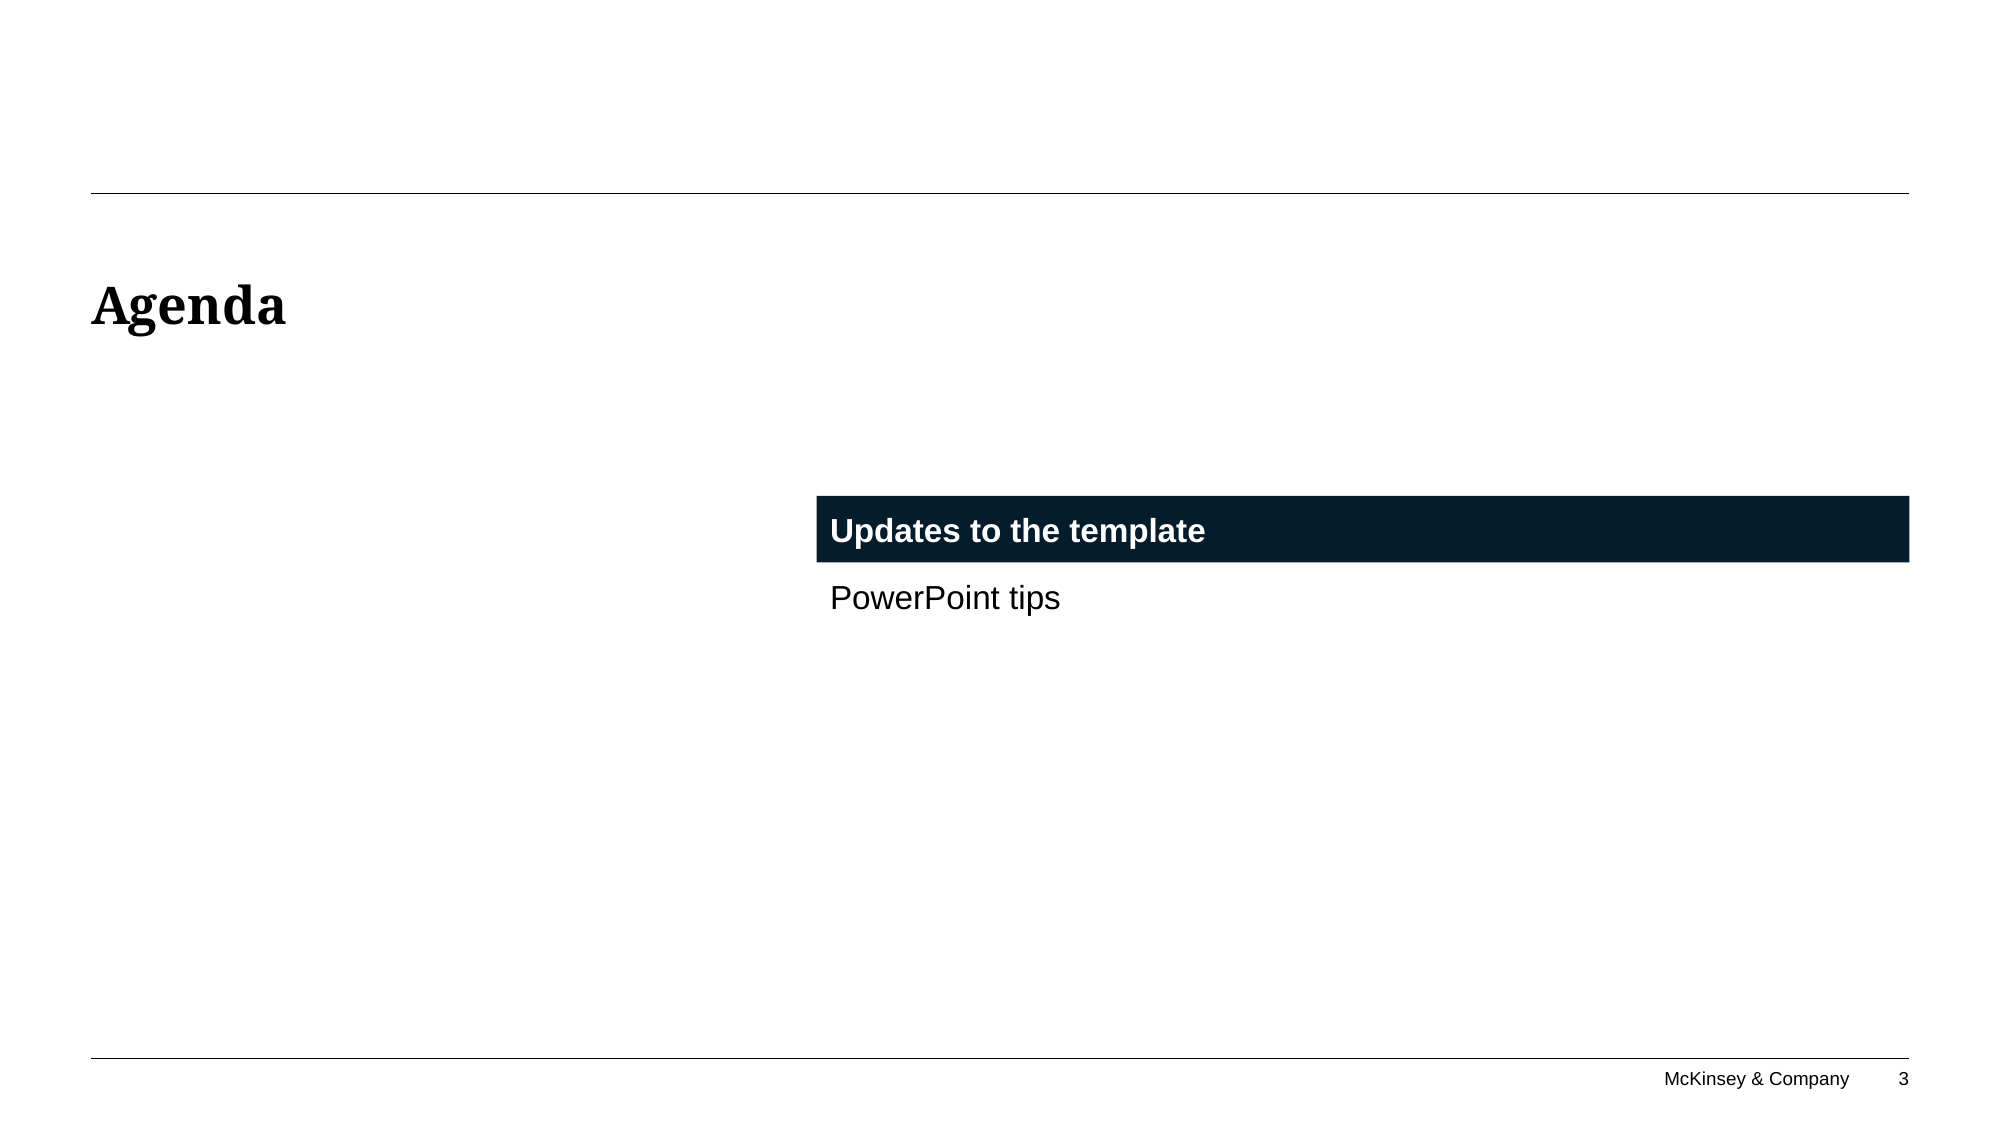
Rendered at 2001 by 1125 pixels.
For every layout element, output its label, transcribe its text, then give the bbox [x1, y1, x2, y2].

text_box PowerPoint tips [816, 562, 1910, 630]
text_box Updates to the template [816, 495, 1910, 562]
title Agenda [91, 279, 717, 468]
